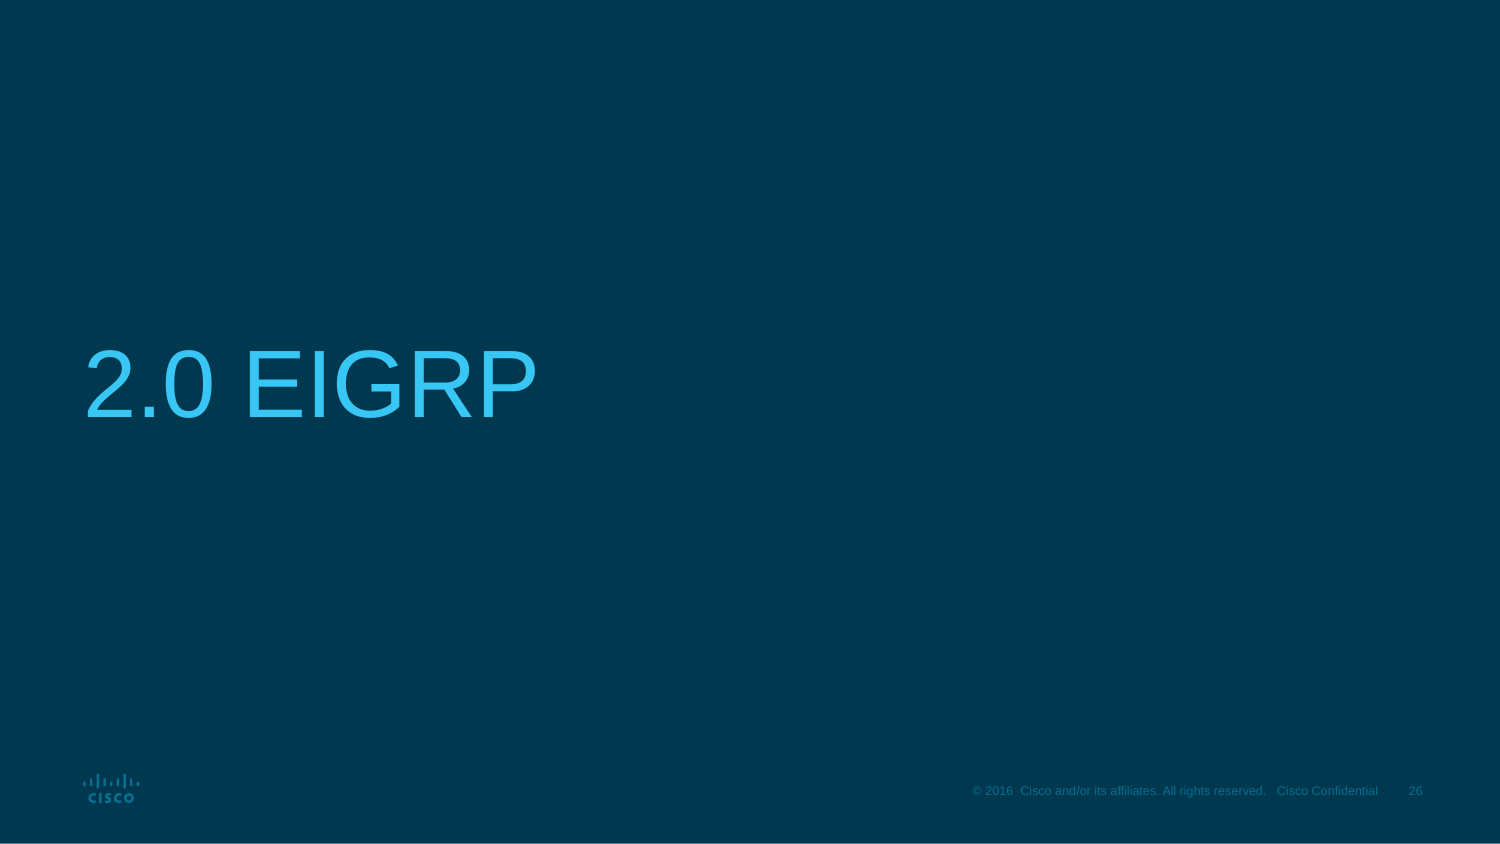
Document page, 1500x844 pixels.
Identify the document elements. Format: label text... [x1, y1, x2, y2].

title 2.0 EIGRP [68, 150, 1315, 446]
